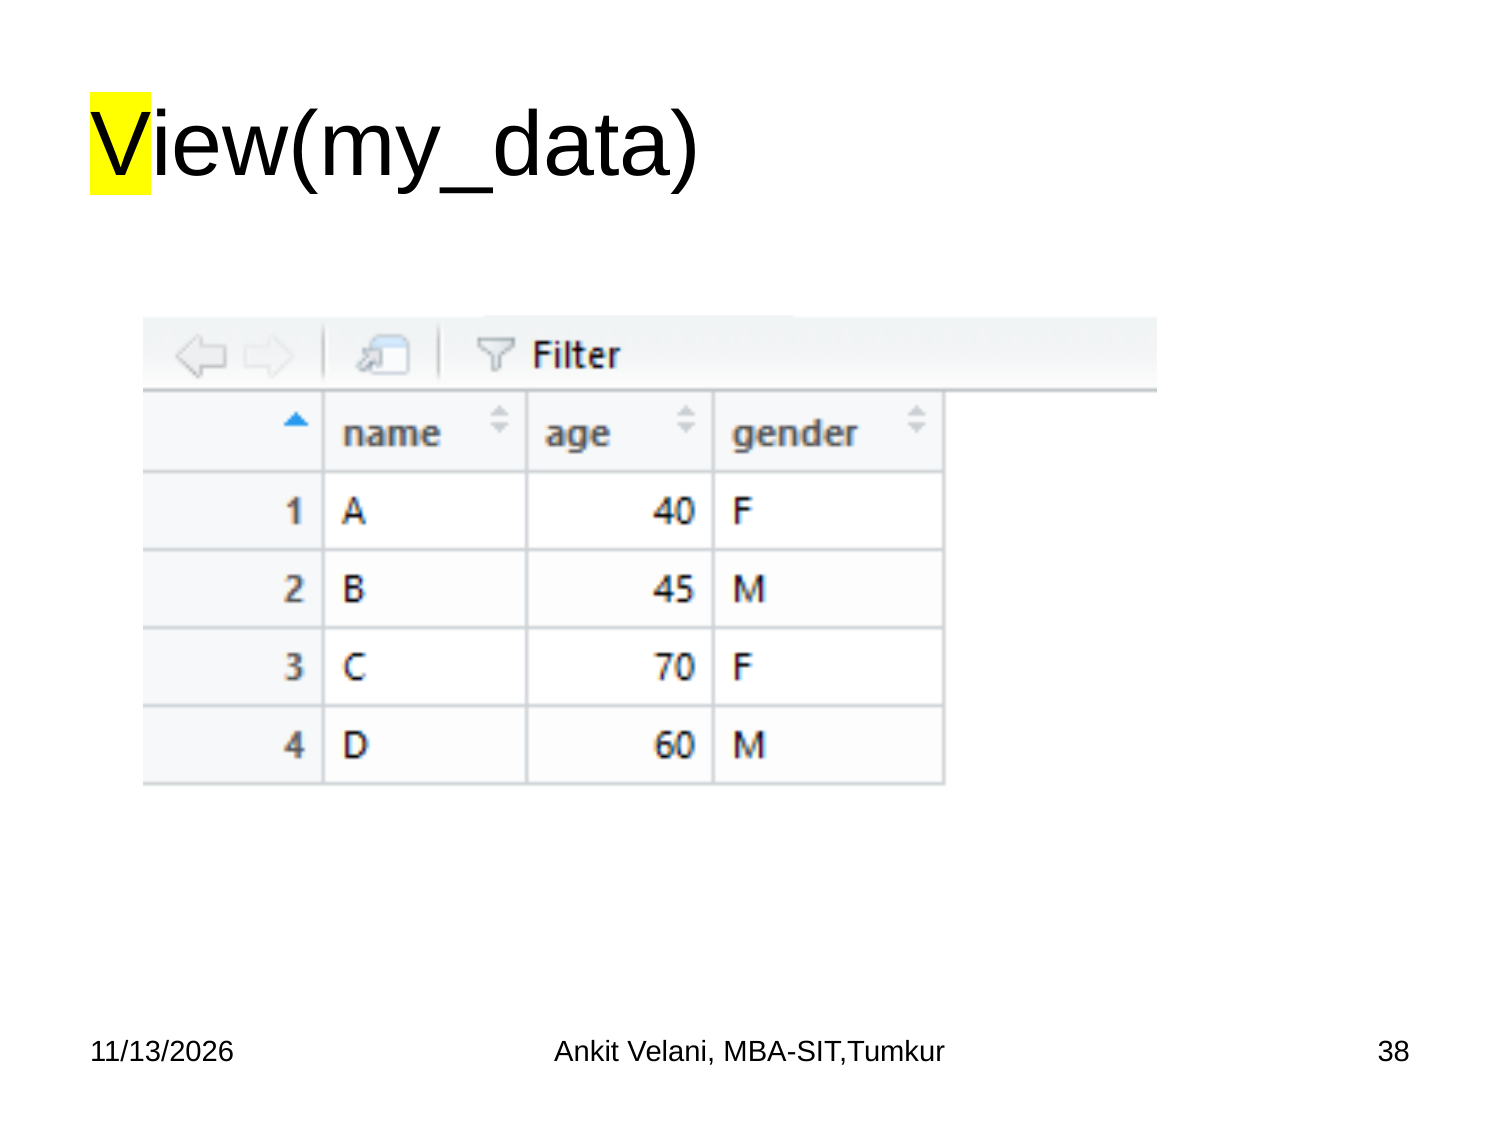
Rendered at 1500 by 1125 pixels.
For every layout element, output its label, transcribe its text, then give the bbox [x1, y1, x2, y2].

slide_number 38 [1074, 1024, 1425, 1103]
footer Ankit Velani, MBA-SIT,Tumkur [512, 1024, 988, 1103]
picture [143, 315, 1157, 851]
title View(my_data) [75, 45, 1425, 233]
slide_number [75, 1024, 425, 1103]
